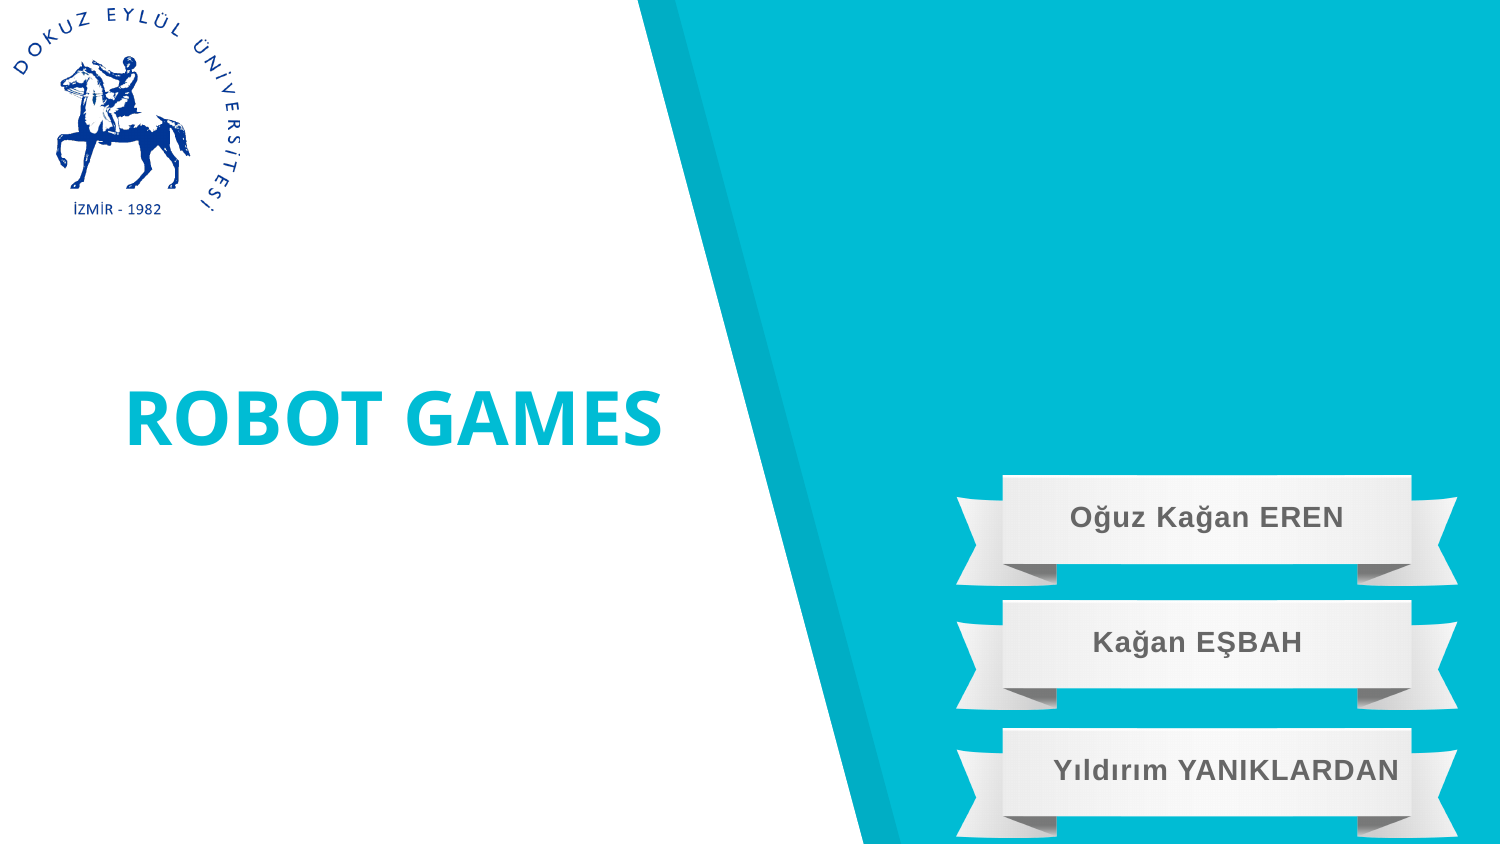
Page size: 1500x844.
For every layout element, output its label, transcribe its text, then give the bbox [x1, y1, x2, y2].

picture [13, 8, 240, 217]
title ROBOT GAMES [108, 281, 1308, 476]
picture [956, 600, 1459, 710]
picture [956, 475, 1459, 586]
picture [956, 728, 1459, 839]
